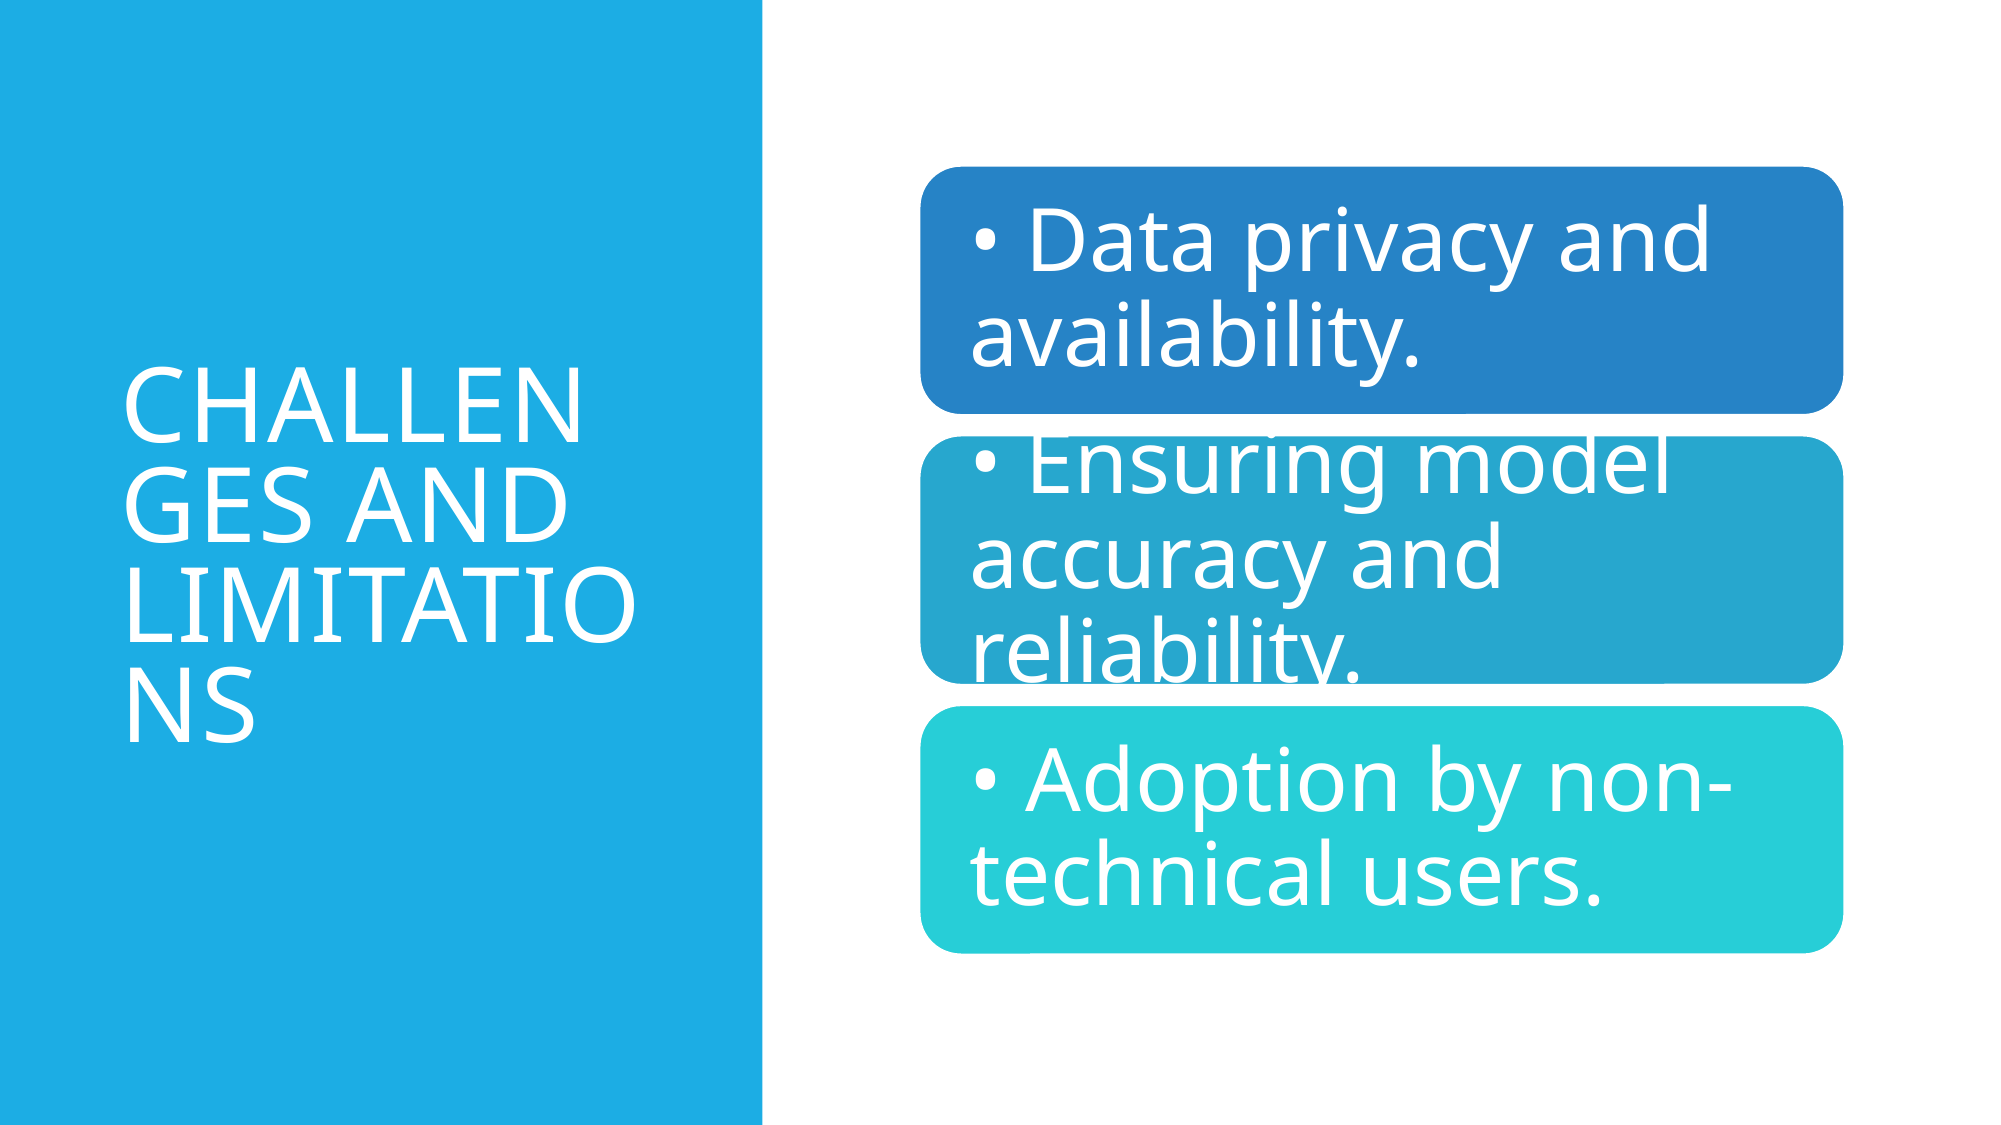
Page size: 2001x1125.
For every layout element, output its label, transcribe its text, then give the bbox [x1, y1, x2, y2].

title Challenges and Limitations [105, 105, 666, 1020]
text_box [0, 0, 764, 1125]
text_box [918, 156, 1845, 964]
